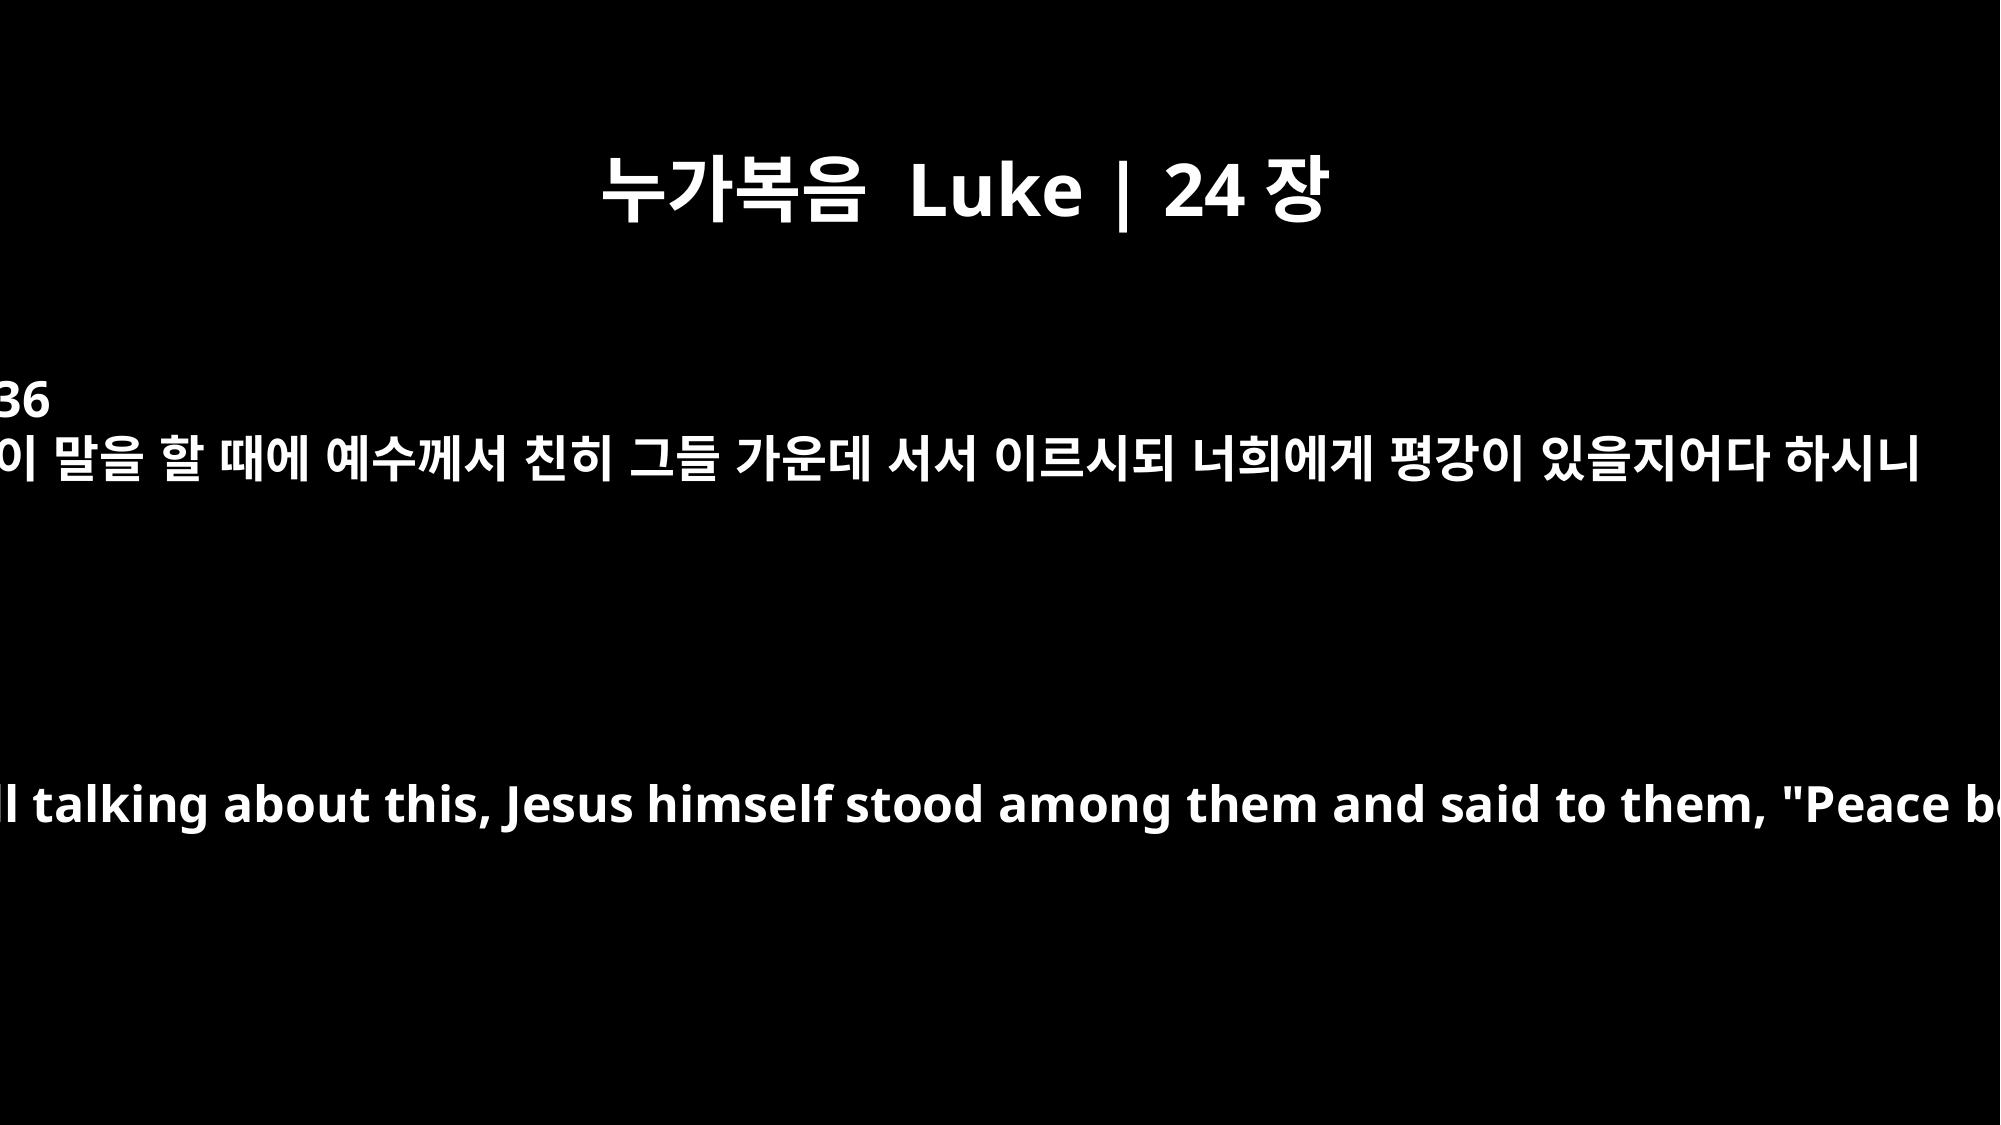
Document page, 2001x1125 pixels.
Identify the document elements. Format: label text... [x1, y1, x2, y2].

text_box While they were still talking about this, Jesus himself stood among them and said to them, "Peace be with you." [0, 764, 2000, 840]
text_box 누가복음 Luke | 24장 [585, 136, 1347, 239]
text_box 36 이 말을 할 때에 예수께서 친히 그들 가운데 서서 이르시되 너희에게 평강이 있을지어다 하시니 [0, 359, 1939, 495]
